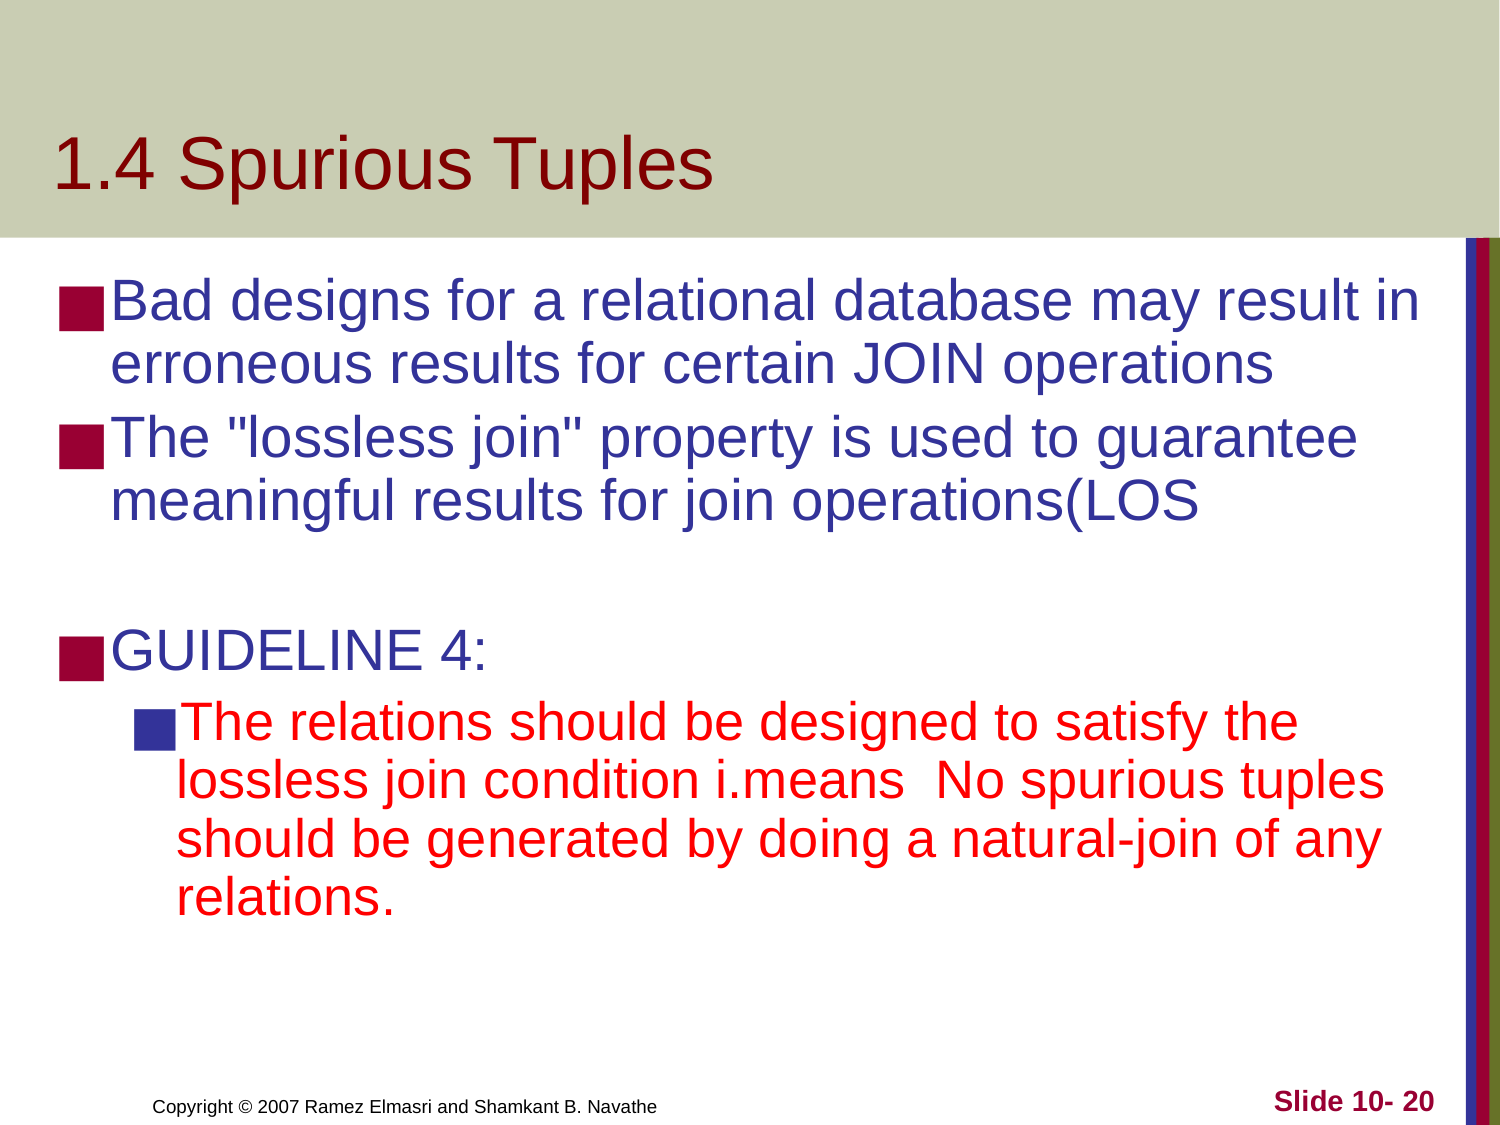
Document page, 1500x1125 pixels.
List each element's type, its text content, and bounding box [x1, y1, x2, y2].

list Bad designs for a relational database may result in erroneous results for certain JOIN operations The "lossless join" property is used to guarantee meaningful results for join operations(LOS GUIDELINE 4: The relations should be designed to satisfy the lossless join condition i.means No spurious tuples should be generated by doing a natural-join of any relations. [39, 262, 1450, 1013]
title 1.4 Spurious Tuples [37, 49, 1317, 213]
text_box Slide 10- 20 [1137, 1049, 1450, 1125]
